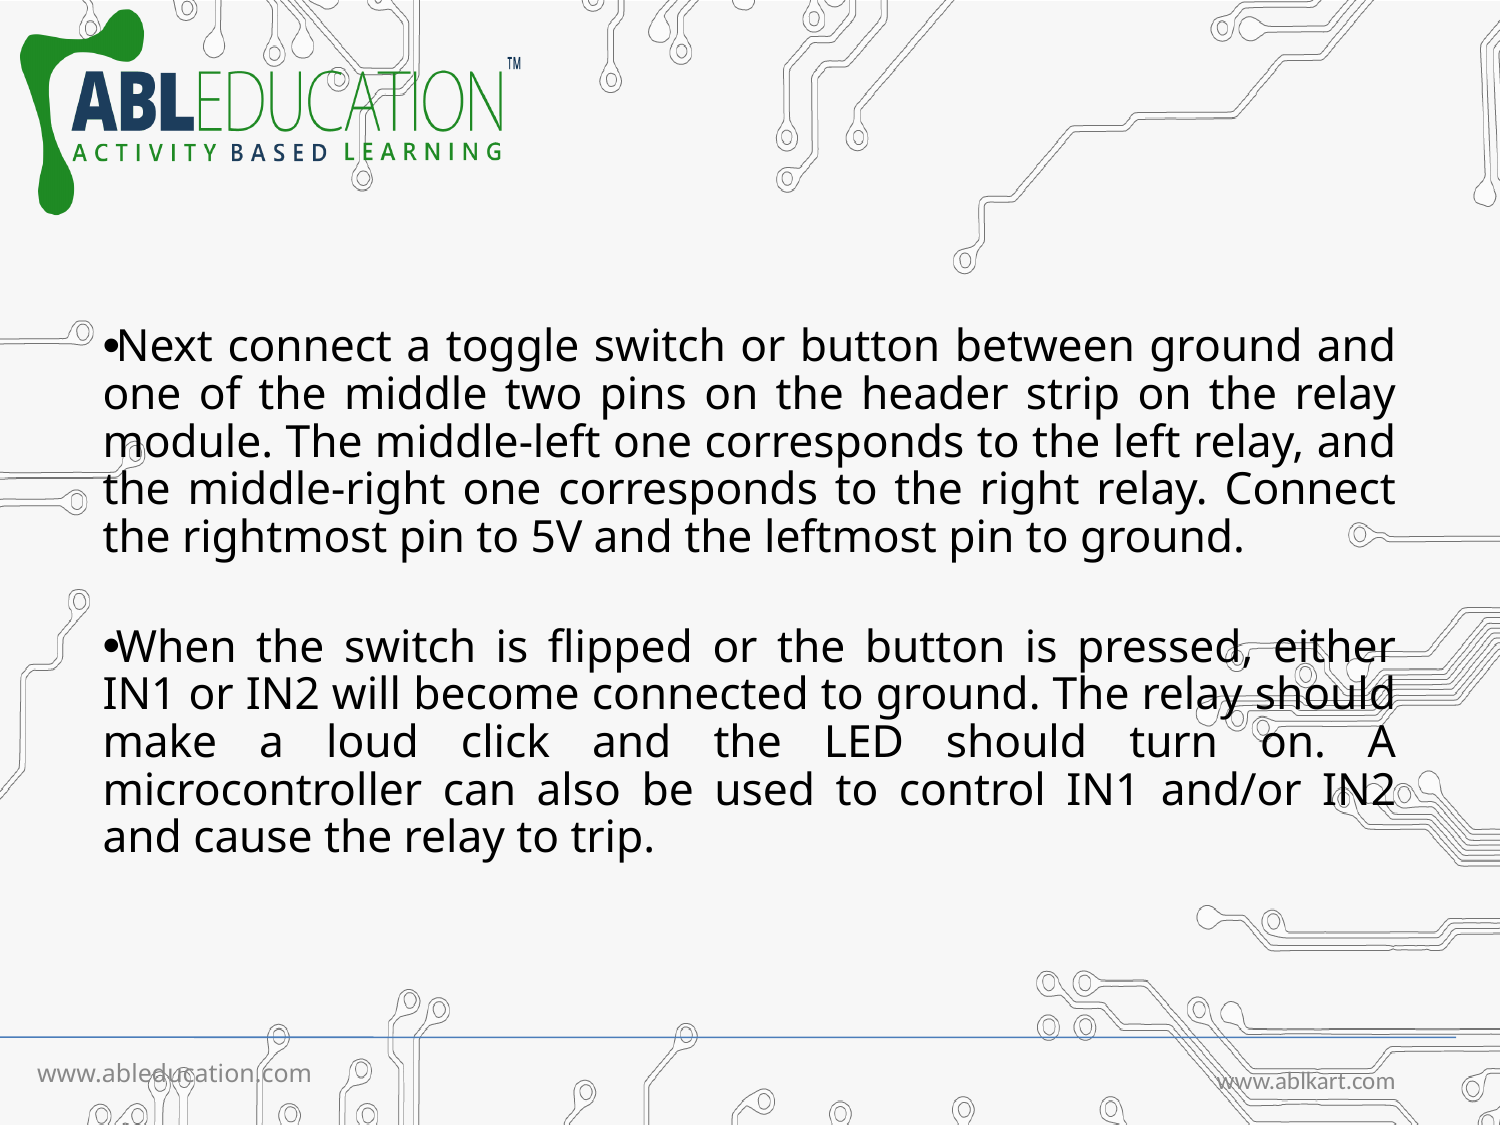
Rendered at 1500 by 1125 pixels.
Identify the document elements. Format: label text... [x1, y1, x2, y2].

picture [0, 0, 1500, 1125]
subtitle Next connect a toggle switch or button between ground and one of the middle two pins on the header strip on the relay module. The middle-left one corresponds to the left relay, and the middle-right one corresponds to the right relay. Connect the rightmost pin to 5V and the leftmost pin to ground. When the switch is flipped or the button is pressed, either IN1 or IN2 will become connected to ground. The relay should make a loud click and the LED should turn on. A microcontroller can also be used to control IN1 and/or IN2 and cause the relay to trip. [87, 187, 1413, 988]
footer www.ableducation.com [0, 1047, 413, 1103]
text_box www.ablkart.com [1068, 1049, 1500, 1110]
